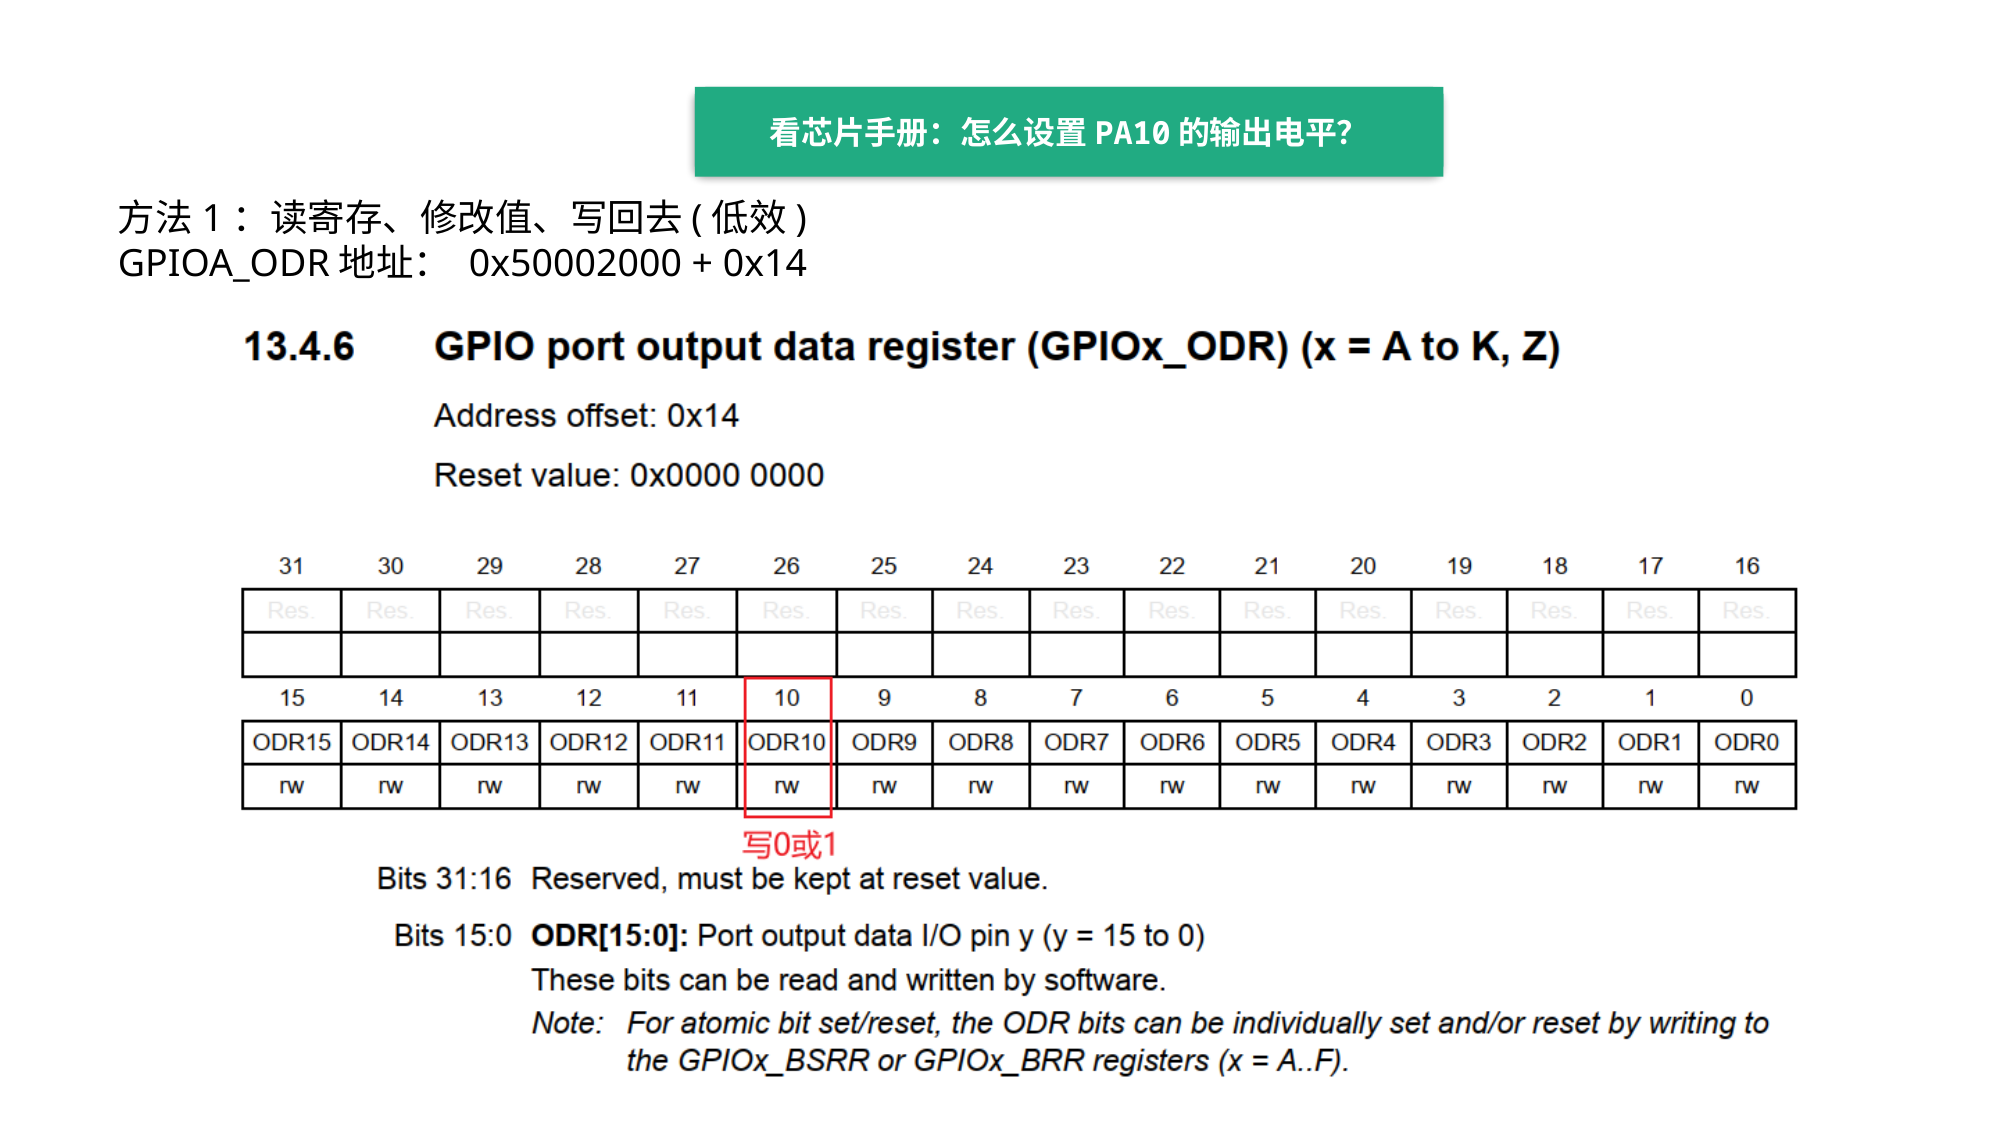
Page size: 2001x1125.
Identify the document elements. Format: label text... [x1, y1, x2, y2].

text_box 方法1：读寄存、修改值、写回去(低效) GPIOA_ODR地址： 0x50002000 + 0x14 [103, 187, 852, 292]
picture [229, 316, 1810, 1085]
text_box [694, 86, 1444, 177]
